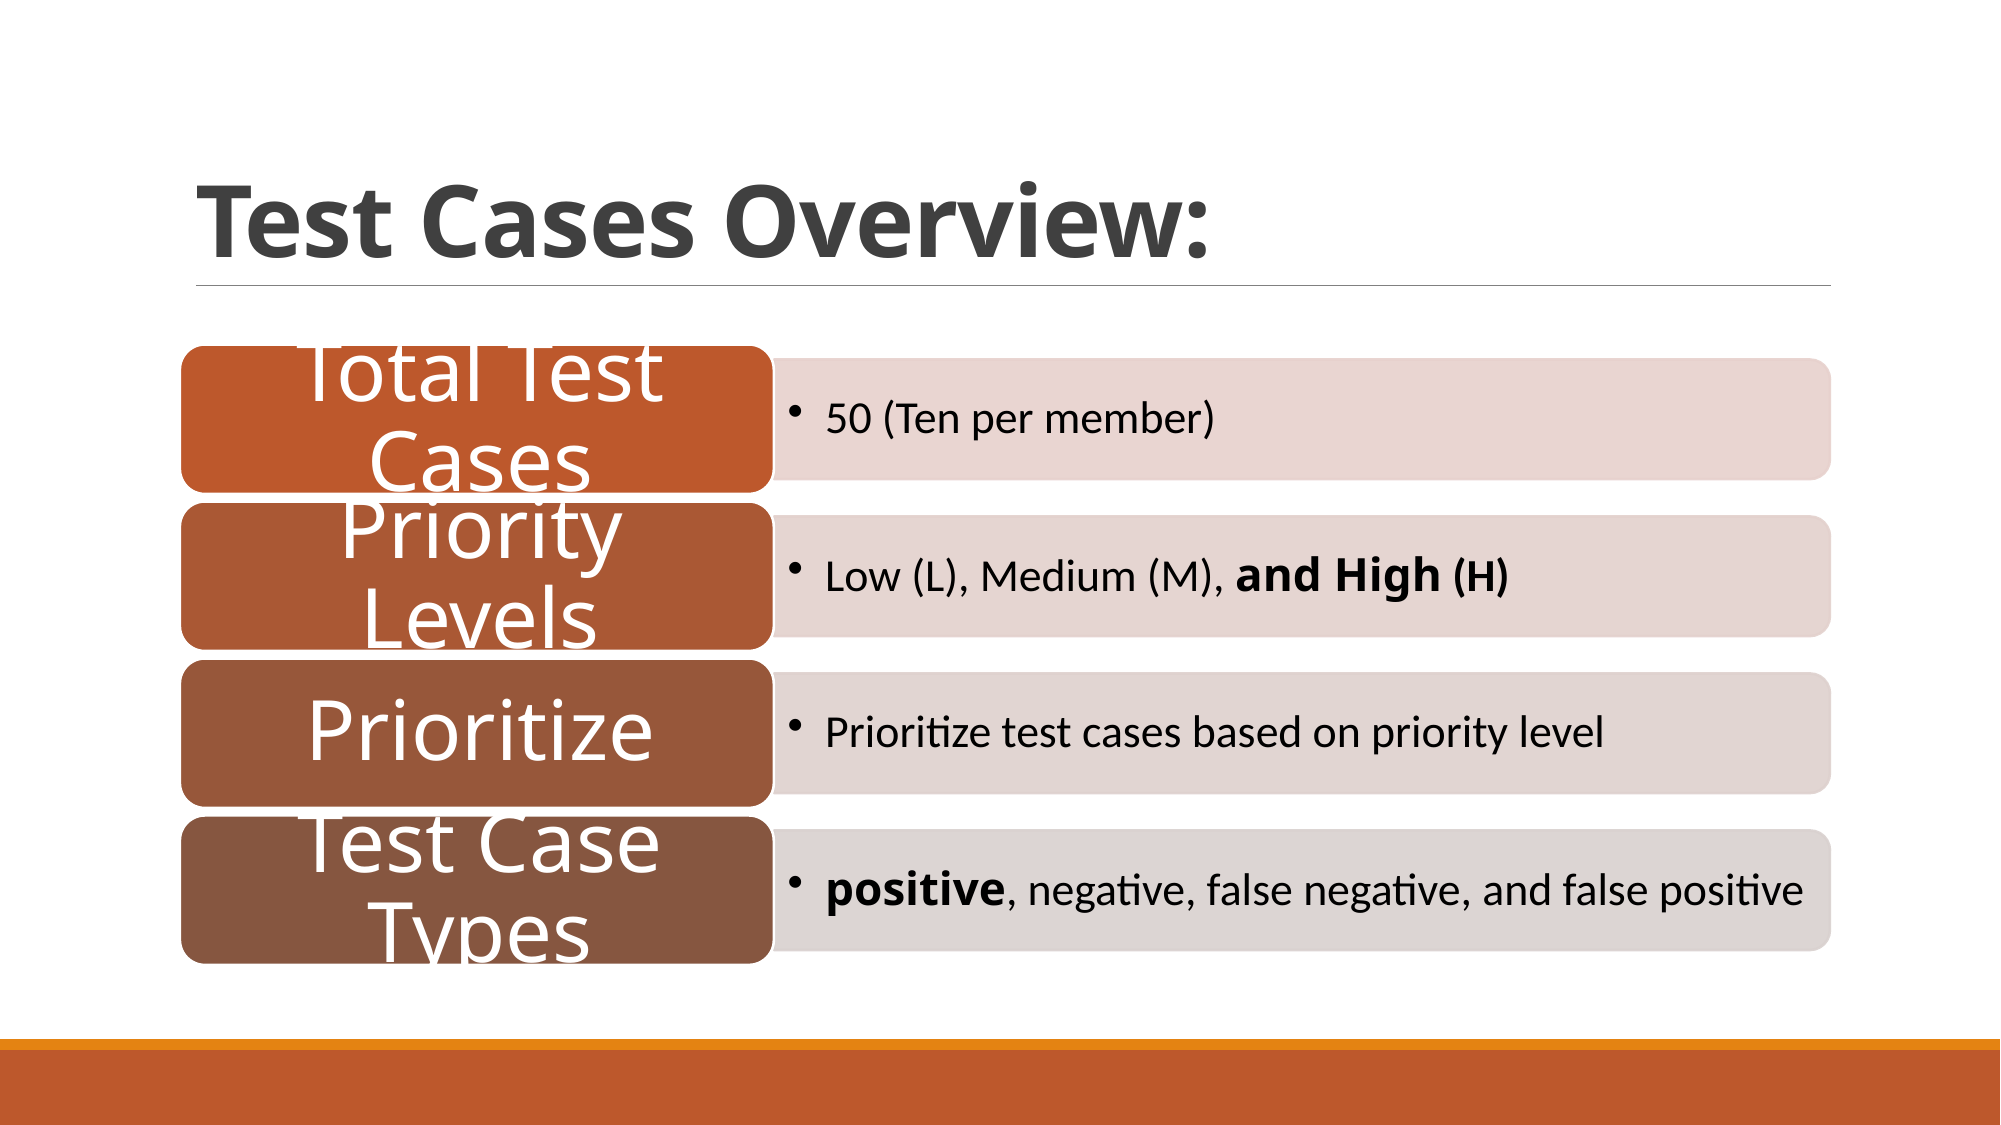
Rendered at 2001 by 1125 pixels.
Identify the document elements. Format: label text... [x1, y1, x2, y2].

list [179, 343, 1831, 966]
title Test Cases Overview: [180, 47, 1830, 285]
